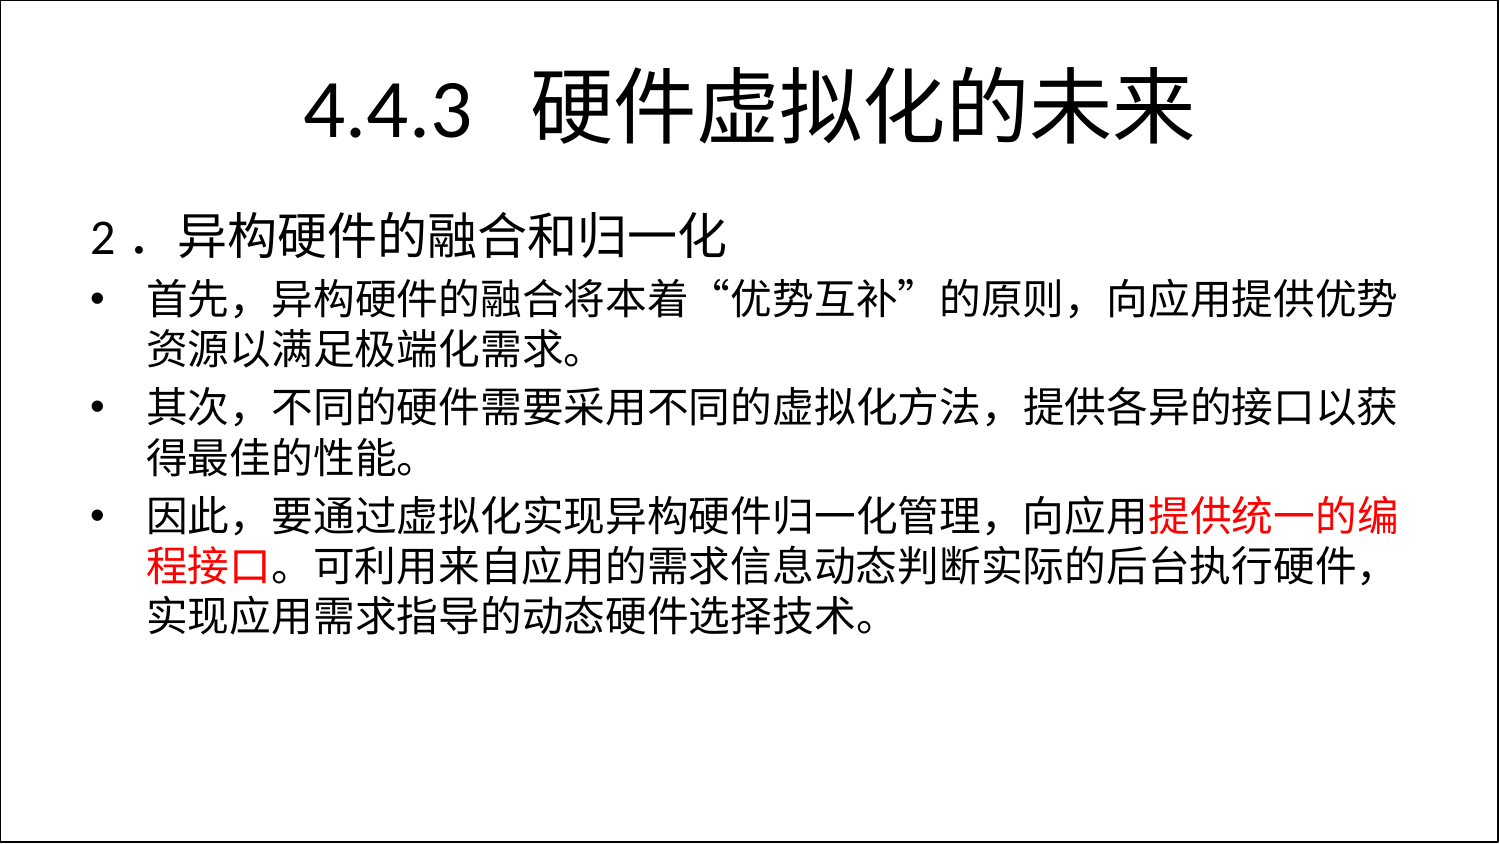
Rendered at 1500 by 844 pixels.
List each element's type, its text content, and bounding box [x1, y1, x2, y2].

text_box [75, 563, 1447, 789]
title 4.4.3 硬件虚拟化的未来 [75, 33, 1425, 175]
list 2．异构硬件的融合和归一化 首先，异构硬件的融合将本着“优势互补”的原则，向应用提供优势资源以满足极端化需求。 其次，不同的硬件需要采用不同的虚拟化方法，提供各异的接口以获得最佳的性能。 因此，要通过虚拟化实现异构硬件归一化管理，向应用提供统一的编程接口。可利用来自应用的需求信息动态判断实际的后台执行硬件，实现应用需求指导的动态硬件选择技术。 [75, 196, 1425, 563]
